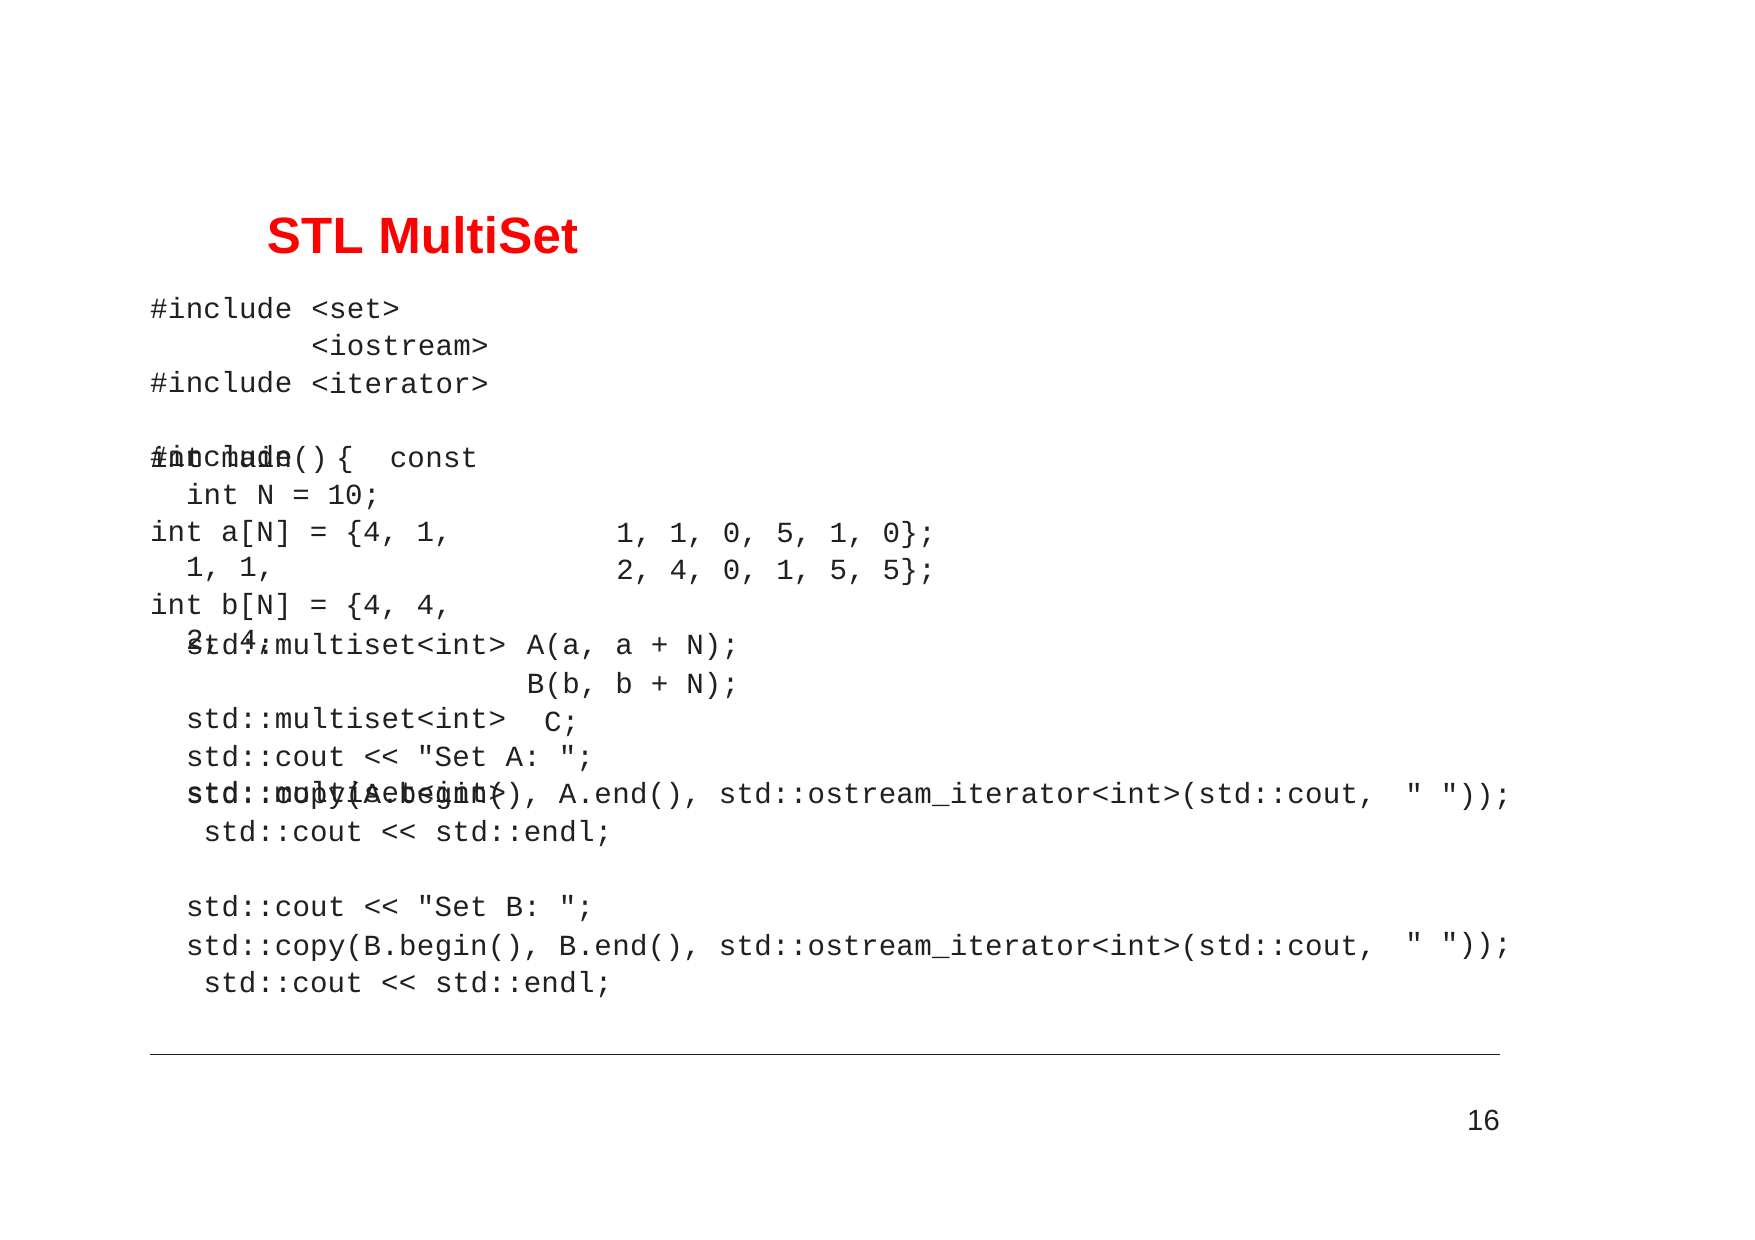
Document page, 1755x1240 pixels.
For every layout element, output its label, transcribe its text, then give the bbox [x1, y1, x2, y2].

text_box std::multiset<int> std::multiset<int> std::multiset<int> [184, 622, 511, 734]
text_box int main() { const int N = 10; int a[N] = {4, 1, 1, 1, int b[N] = {4, 4, 2, 4, [148, 436, 601, 655]
text_box std::cout << "Set B: "; std::copy(B.begin(), B.end(), std::ostream_iterator<int>(std::cout, std::cout << std::endl; [183, 884, 1390, 999]
text_box <set> <iostream> <iterator> [309, 286, 493, 399]
slide_number 16 [1460, 1099, 1507, 1240]
text_box A(a, a + N); B(b, b + N); C; [524, 622, 745, 734]
text_box 1, 1, 0, 5, 1, 0}; 2, 4, 0, 1, 5, 5}; [614, 510, 942, 586]
text_box " ")); [1403, 772, 1516, 811]
text_box std::cout << "Set A: "; std::copy(A.begin(), A.end(), std::ostream_iterator<int>(std::cout, std::cout << std::endl; [183, 734, 1390, 847]
title STL MultiSet [264, 200, 1386, 410]
text_box #include #include #include [148, 286, 296, 436]
text_box " ")); [1403, 921, 1516, 960]
